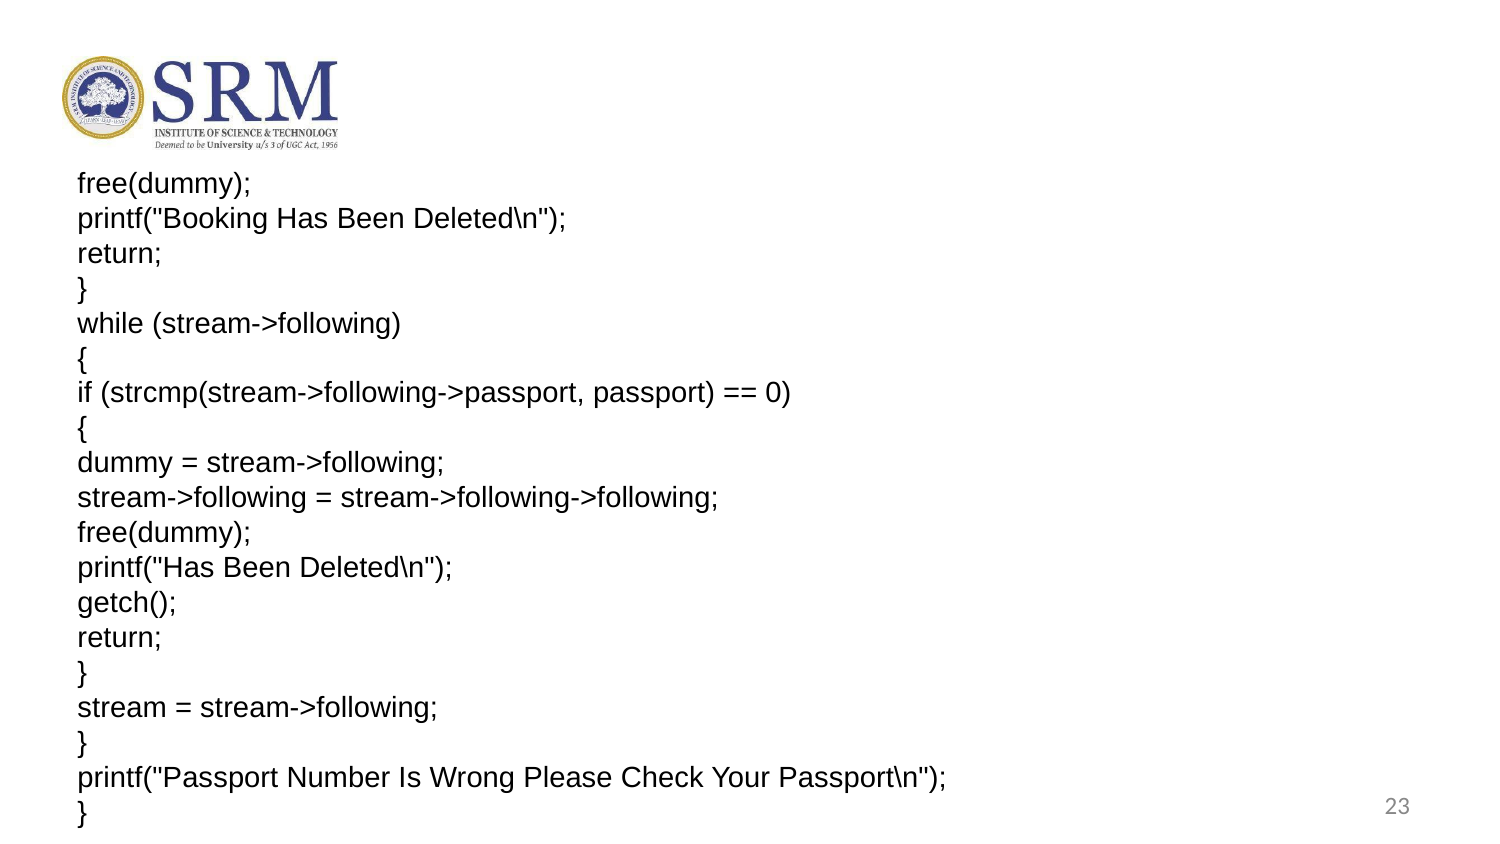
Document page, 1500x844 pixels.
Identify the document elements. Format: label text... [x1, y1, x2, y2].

text_box free(dummy); printf("Booking Has Been Deleted\n"); return; } while (stream->following) { if (strcmp(stream->following->passport, passport) == 0) { dummy = stream->following; stream->following = stream->following->following; free(dummy); printf("Has Been Deleted\n"); getch(); return; } stream = stream->following; } printf("Passport Number Is Wrong Please Check Your Passport\n"); } [62, 149, 1272, 844]
slide_number ‹#› [1272, 782, 1425, 827]
picture [62, 56, 338, 150]
